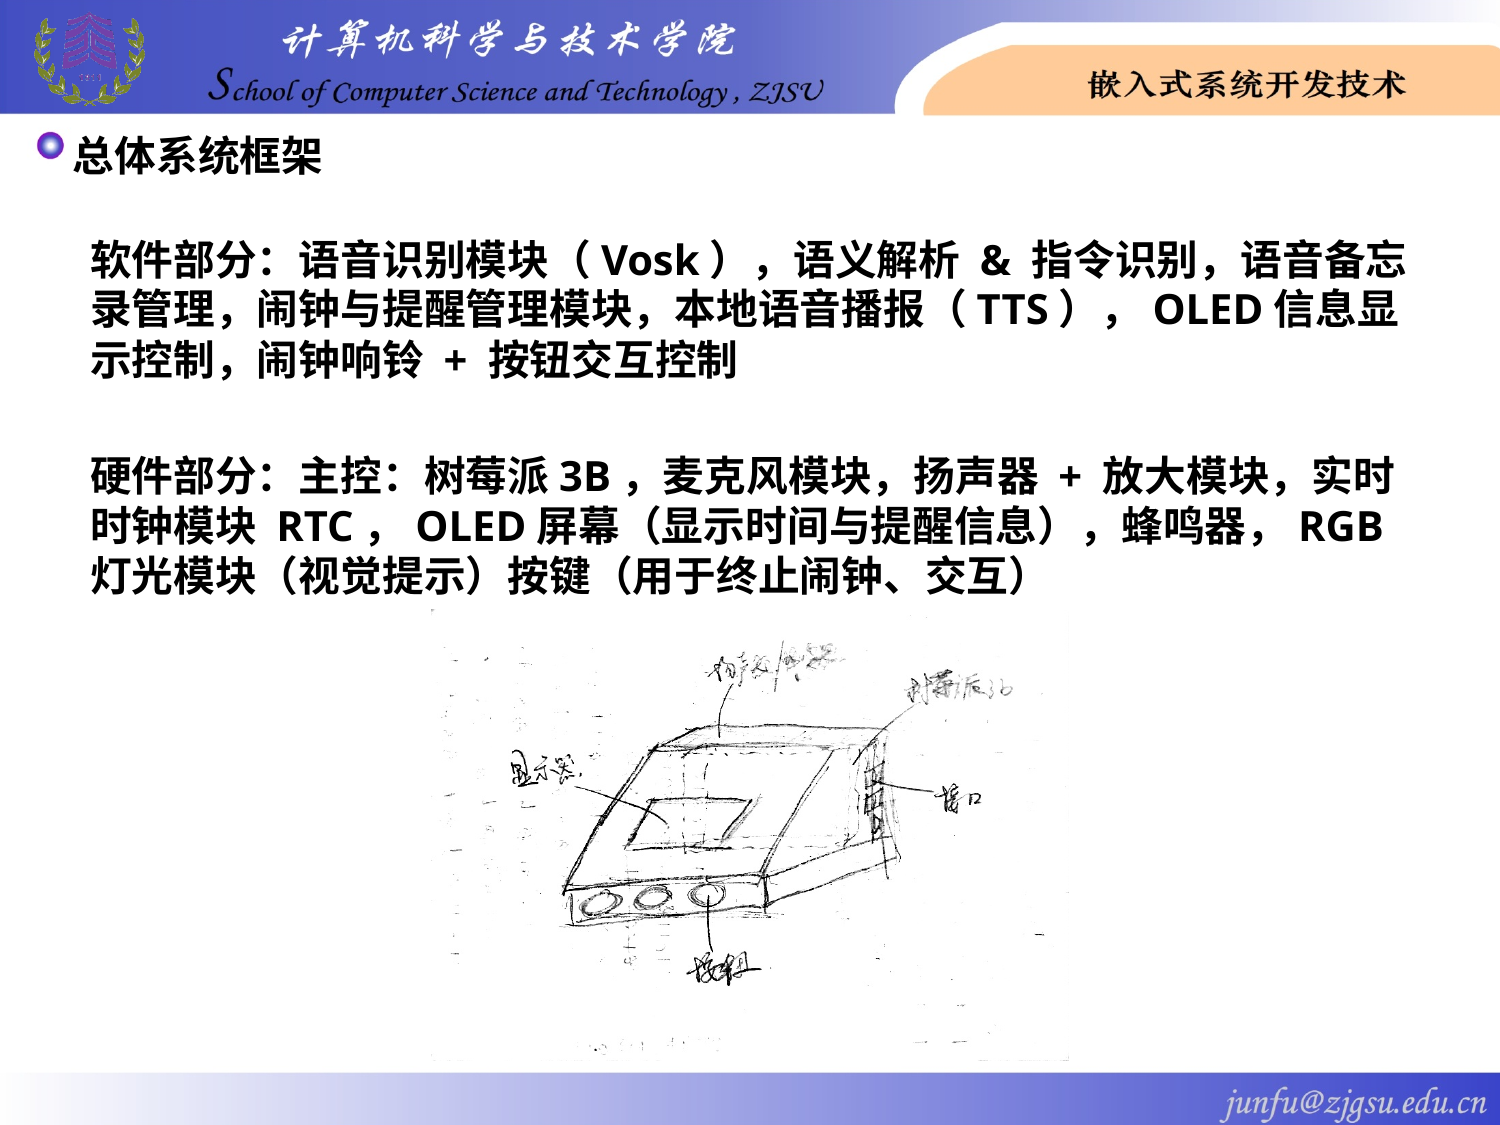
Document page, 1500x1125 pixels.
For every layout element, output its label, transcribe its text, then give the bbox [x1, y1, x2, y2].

picture [0, 0, 1500, 1125]
title 总体系统框架 [57, 110, 1408, 200]
list 软件部分：语音识别模块（Vosk），语义解析 & 指令识别，语音备忘录管理，闹钟与提醒管理模块，本地语音播报（TTS），OLED信息显示控制，闹钟响铃 + 按钮交互控制 硬件部分：主控：树莓派3B，麦克风模块，扬声器 + 放大模块，实时时钟模块 RTC，OLED屏幕（显示时间与提醒信息），蜂鸣器，RGB灯光模块（视觉提示）按键（用于终止闹钟、交互） [75, 225, 1425, 1052]
